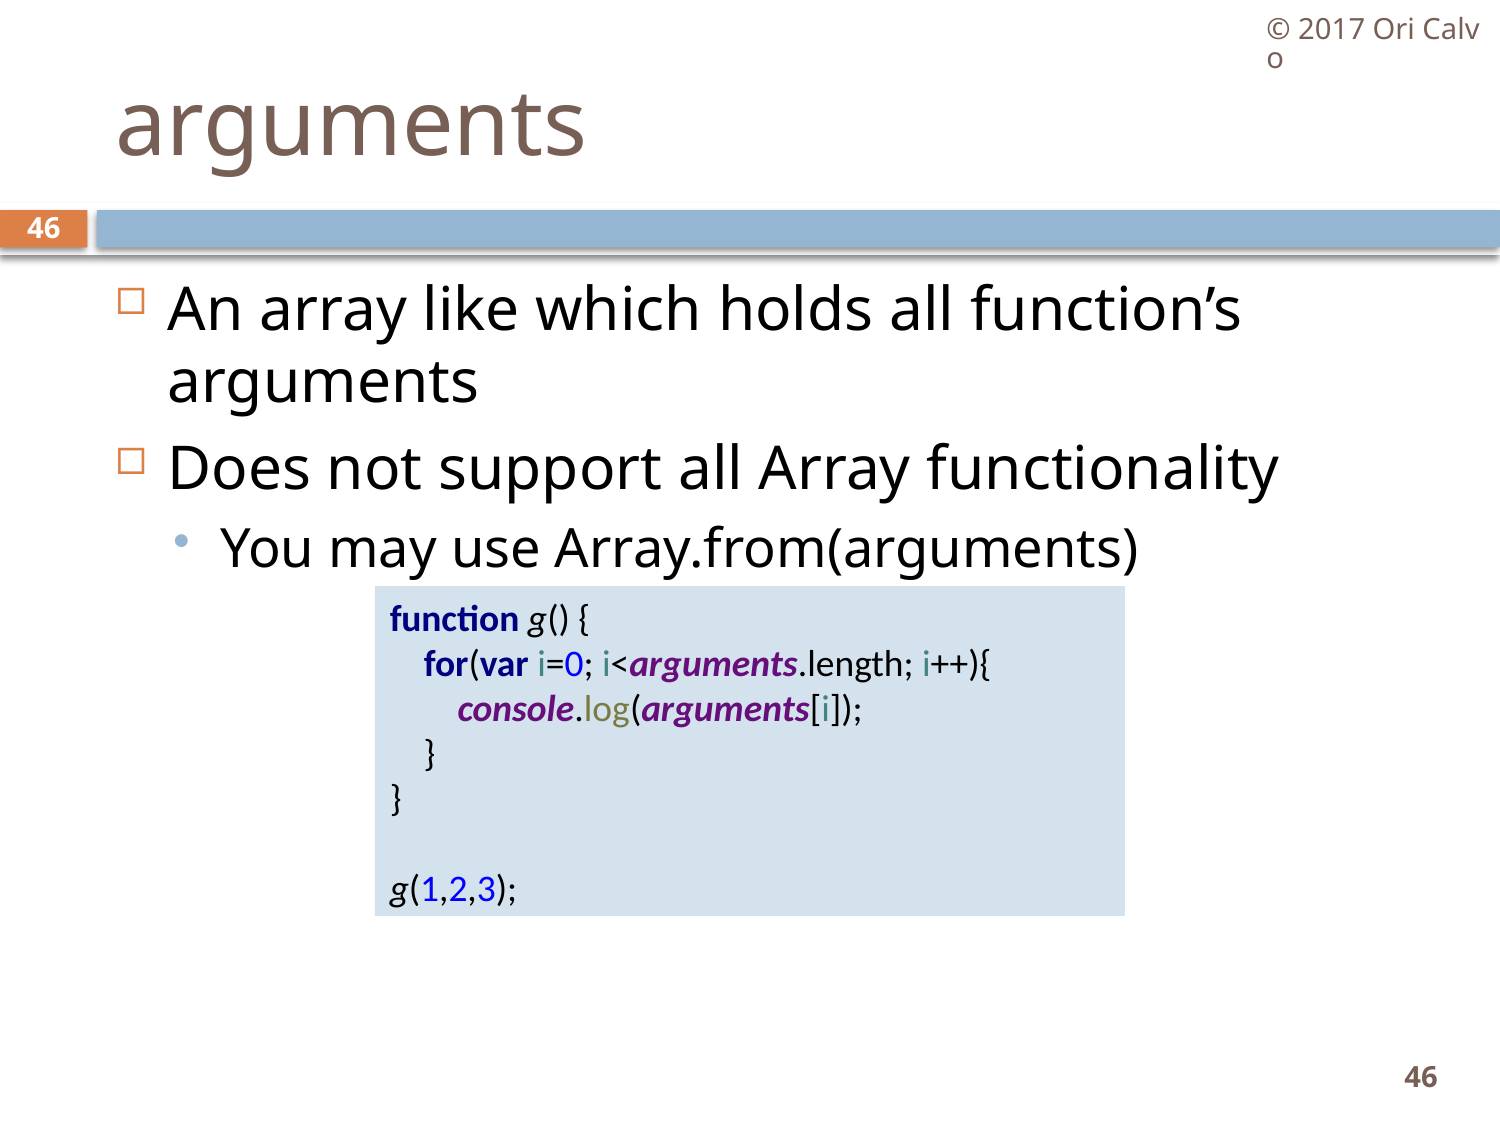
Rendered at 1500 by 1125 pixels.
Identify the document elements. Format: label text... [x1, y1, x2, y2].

title arguments [100, 37, 1438, 200]
list An array like which holds all function’s arguments Does not support all Array functionality You may use Array.from(arguments) [100, 262, 1438, 1000]
text_box function g() { for(var i=0; i<arguments.length; i++){ console.log(arguments[i]); } } g(1,2,3); [374, 586, 1125, 916]
slide_number 46 [0, 208, 88, 249]
footer © 2017 Ori Calvo [1251, 0, 1500, 60]
